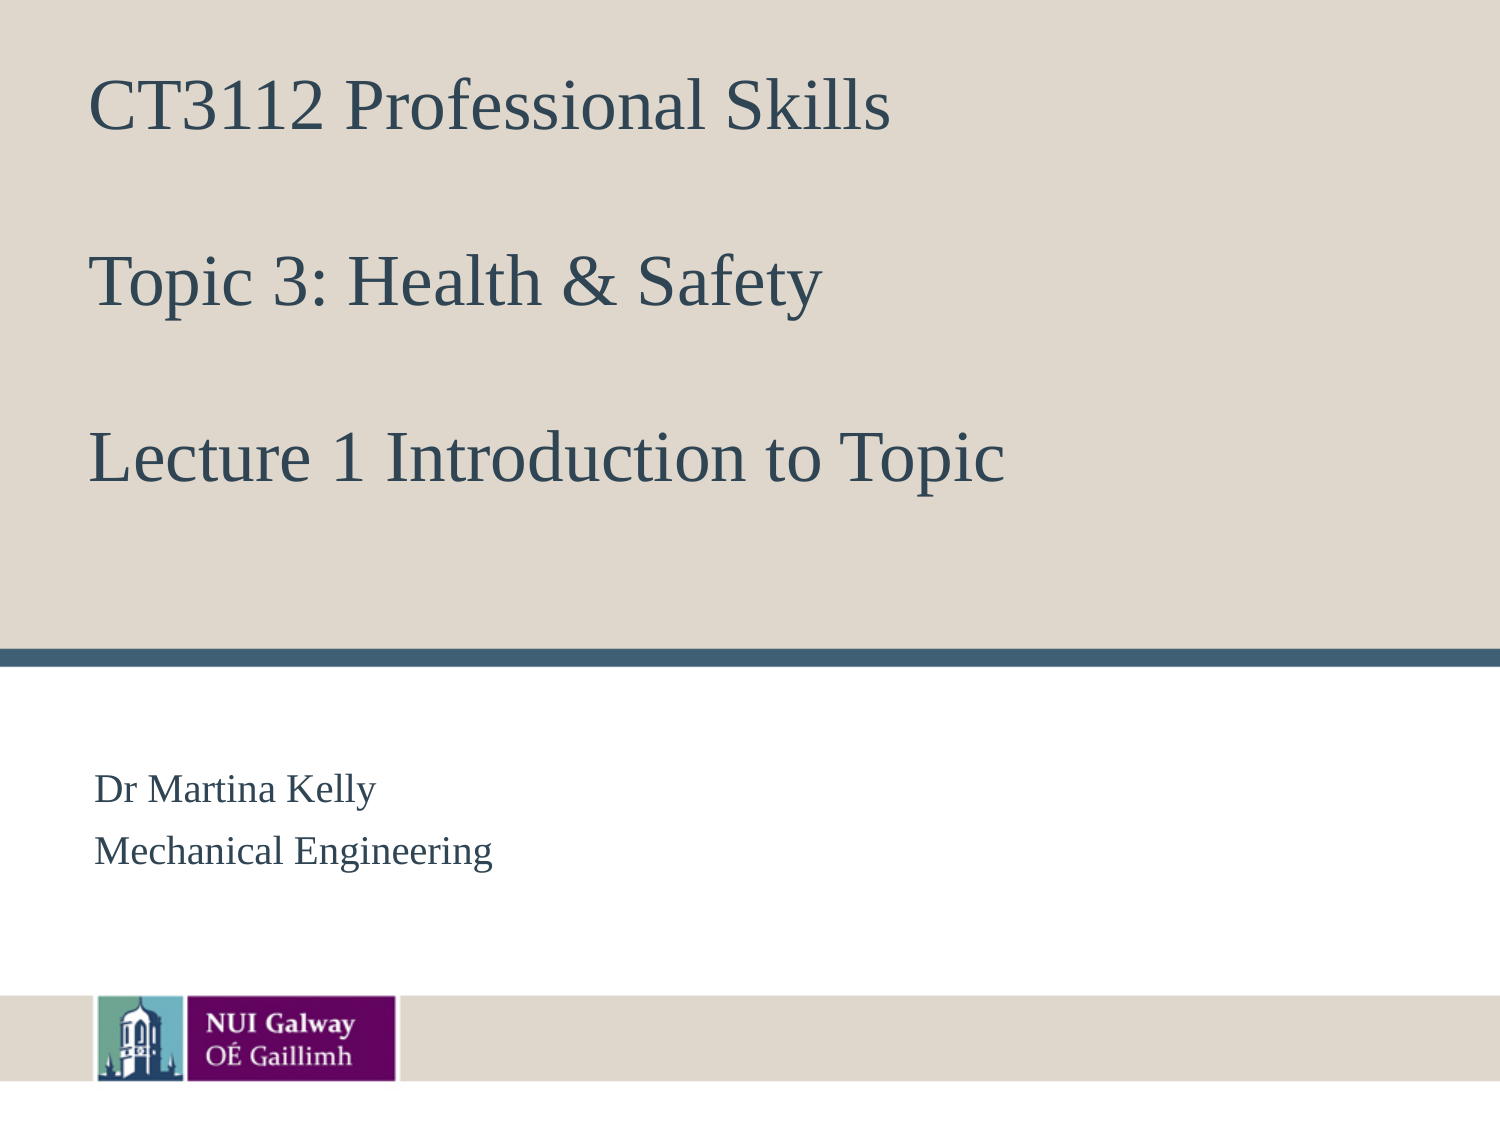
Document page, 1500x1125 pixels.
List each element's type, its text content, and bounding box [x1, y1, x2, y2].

subtitle Dr Martina Kelly Mechanical Engineering [94, 699, 1400, 875]
title CT3112 Professional Skills Topic 3: Health & Safety Lecture 1 Introduction to Topic [88, 54, 1424, 587]
picture [0, 0, 1500, 1125]
